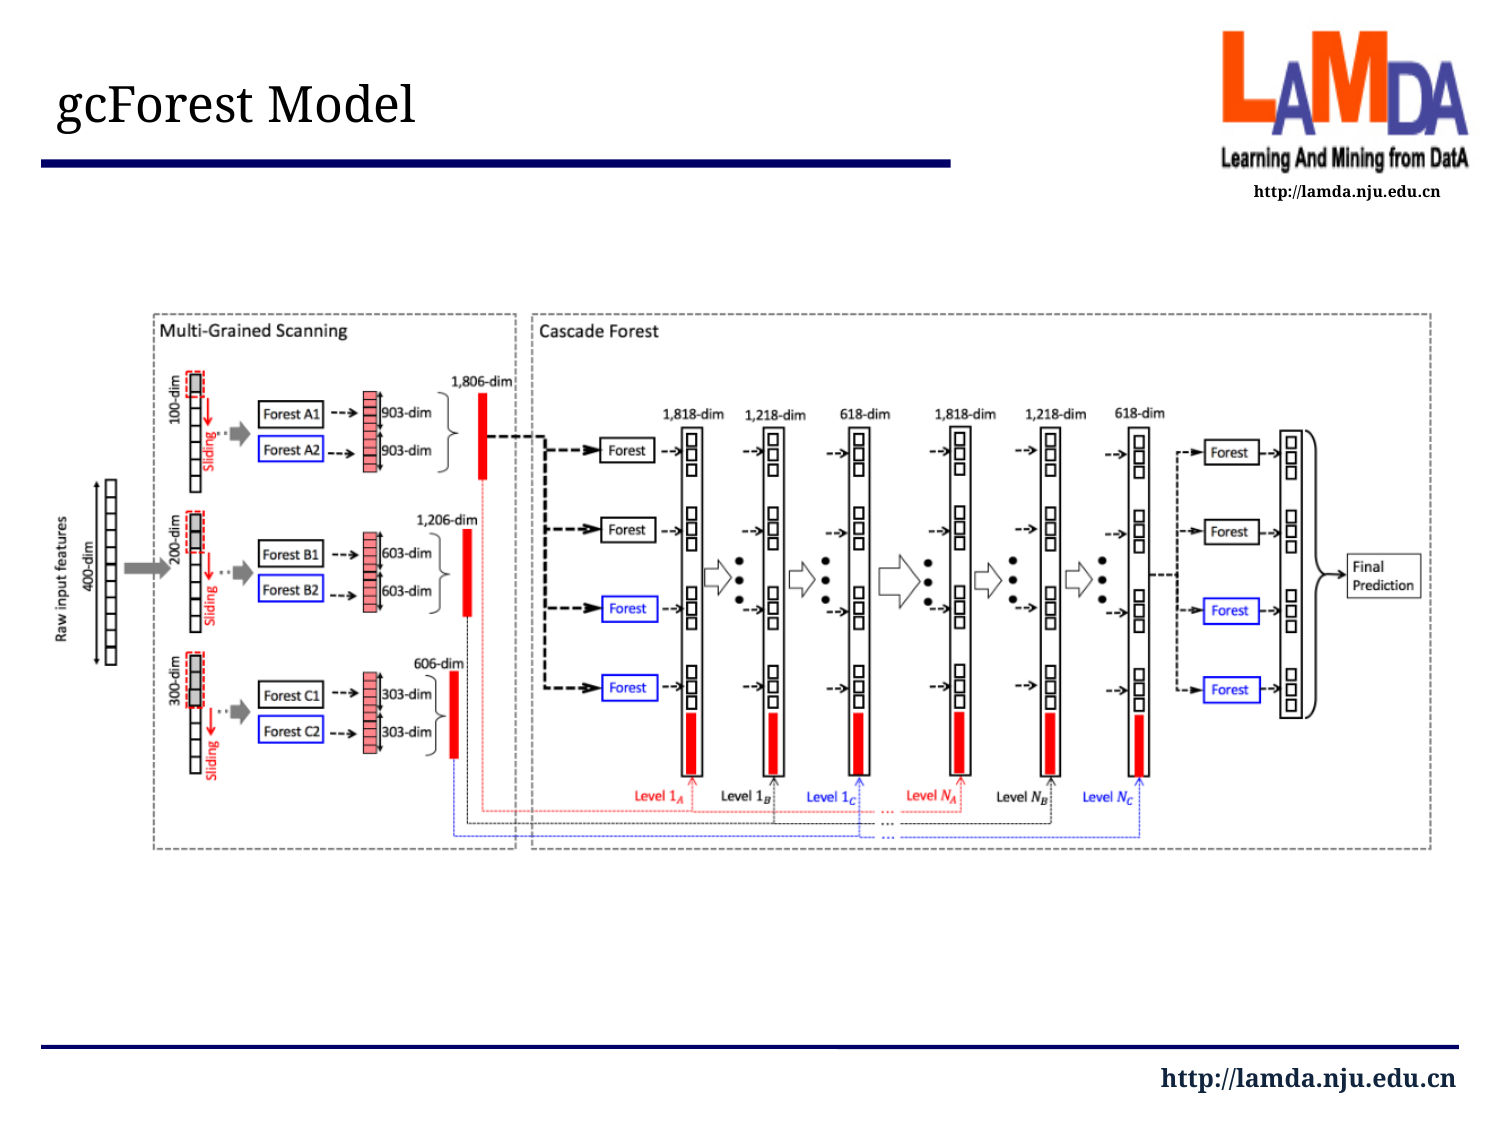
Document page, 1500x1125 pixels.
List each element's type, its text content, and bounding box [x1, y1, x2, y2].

picture [40, 303, 1443, 865]
picture [1209, 19, 1485, 199]
title gcForest Model [40, 42, 1235, 163]
